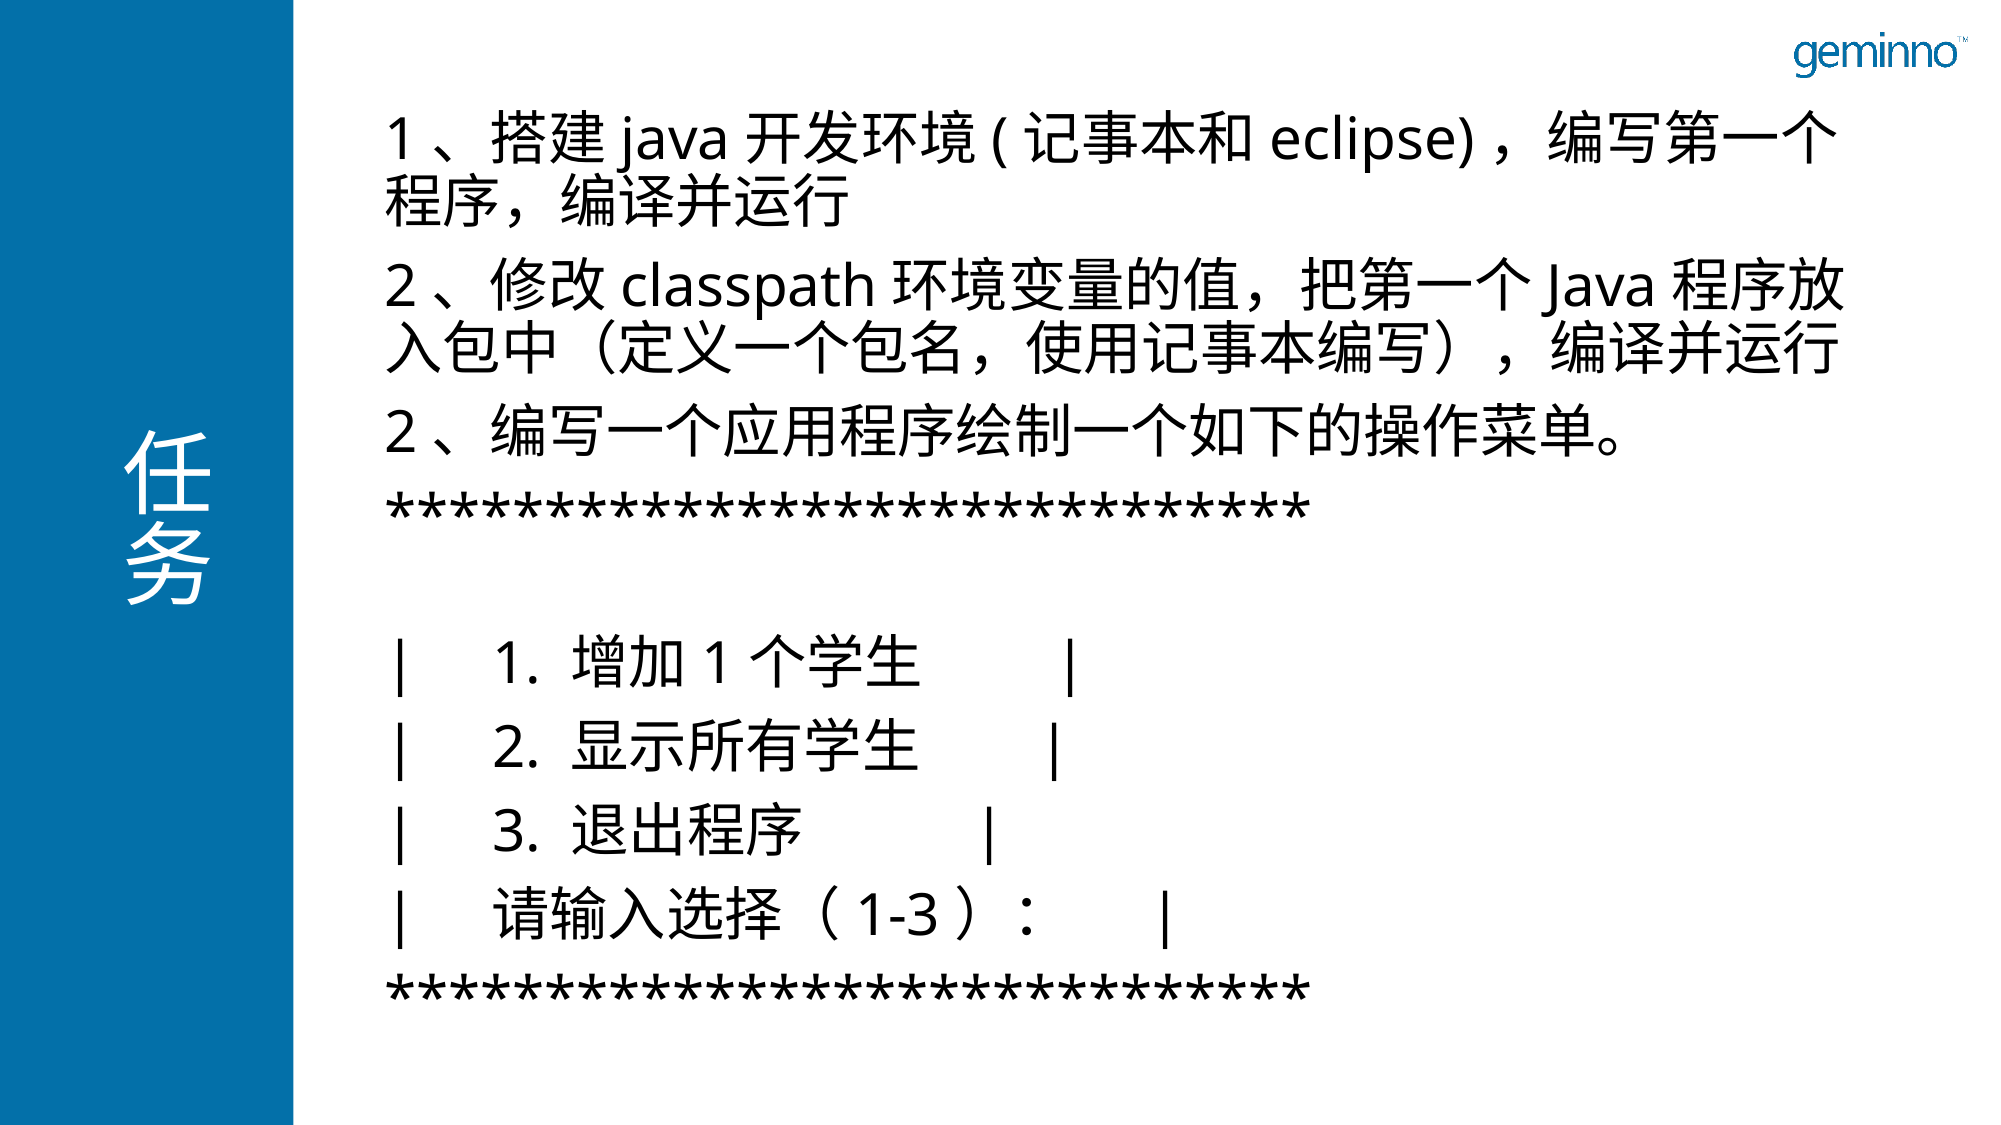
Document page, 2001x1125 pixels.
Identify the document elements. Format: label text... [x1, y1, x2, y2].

title 任务 [72, 59, 243, 978]
picture [1799, 46, 1812, 63]
picture [1794, 62, 1811, 78]
picture [1794, 32, 1968, 78]
list 1、搭建java开发环境(记事本和eclipse)，编写第一个程序，编译并运行 2、修改classpath环境变量的值，把第一个Java程序放入包中（定义一个包名，使用记事本编写），编译并运行 2、编写一个应用程序绘制一个如下的操作菜单。 ***************************** | 1. 增加1个学生 | | 2. 显示所有学生 | | 3. 退出程序 | | 请输入选择（1-3）： | ***************************** [369, 101, 1878, 1031]
